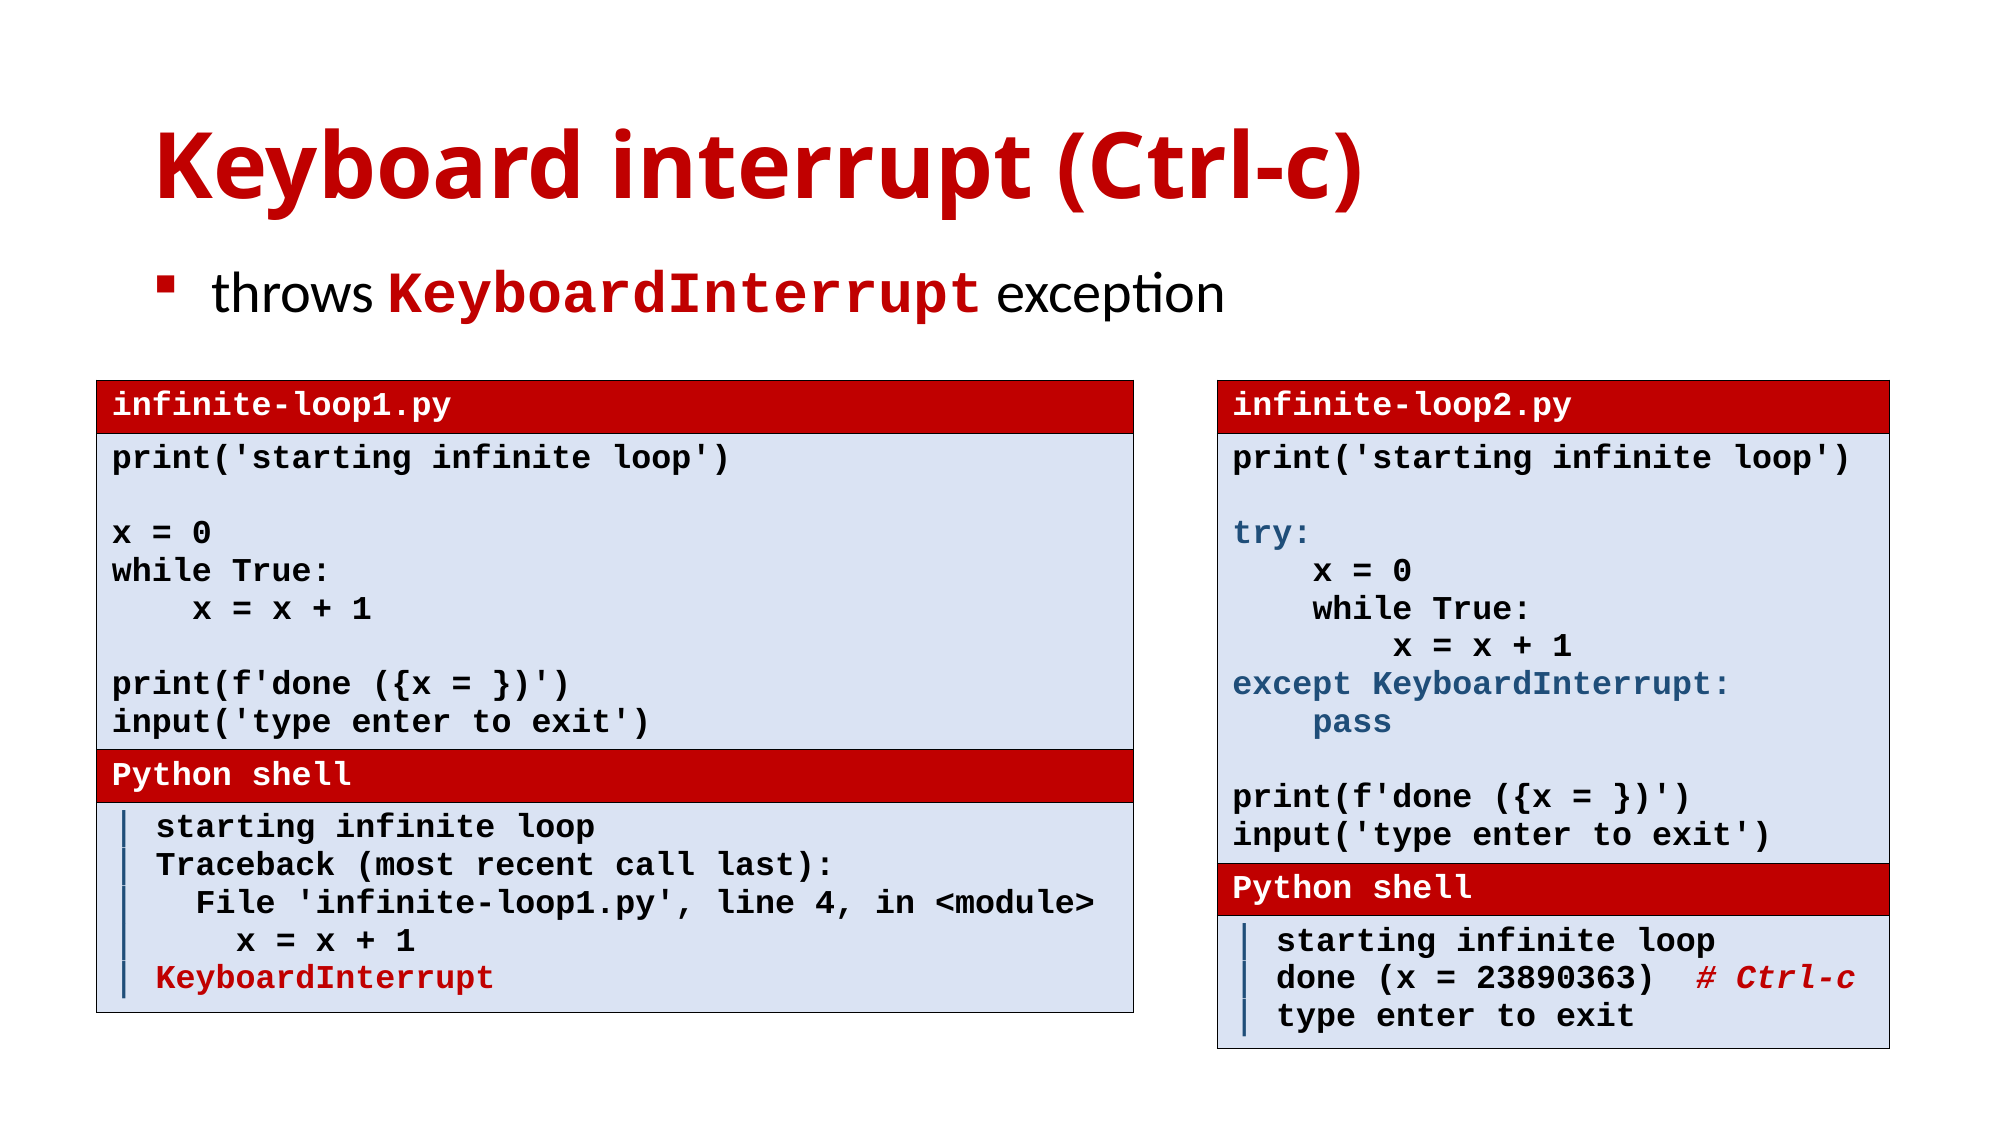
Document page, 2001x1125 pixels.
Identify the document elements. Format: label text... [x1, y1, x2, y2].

table_cell Python shell [97, 750, 1133, 802]
text_box throws KeyboardInterrupt exception [137, 257, 1863, 361]
table_cell starting infinite loop done (x = 23890363) # Ctrl-c type enter to exit [1218, 916, 1889, 1048]
table_header infinite-loop1.py [97, 381, 1133, 433]
table_cell print('starting infinite loop') x = 0 while True: x = x + 1 print(f'done ({x = })') input('type enter to exit') [97, 434, 1133, 749]
table_cell print('starting infinite loop') try: x = 0 while True: x = x + 1 except KeyboardInterrupt: pass print(f'done ({x = })') input('type enter to exit') [1218, 434, 1889, 863]
table_cell Python shell [1218, 864, 1889, 915]
table_cell starting infinite loop Traceback (most recent call last): File 'infinite-loop1.py', line 4, in <module> x = x + 1 KeyboardInterrupt [97, 803, 1133, 1012]
table_header infinite-loop2.py [1218, 381, 1889, 433]
title Keyboard interrupt (Ctrl-c) [137, 59, 1863, 257]
